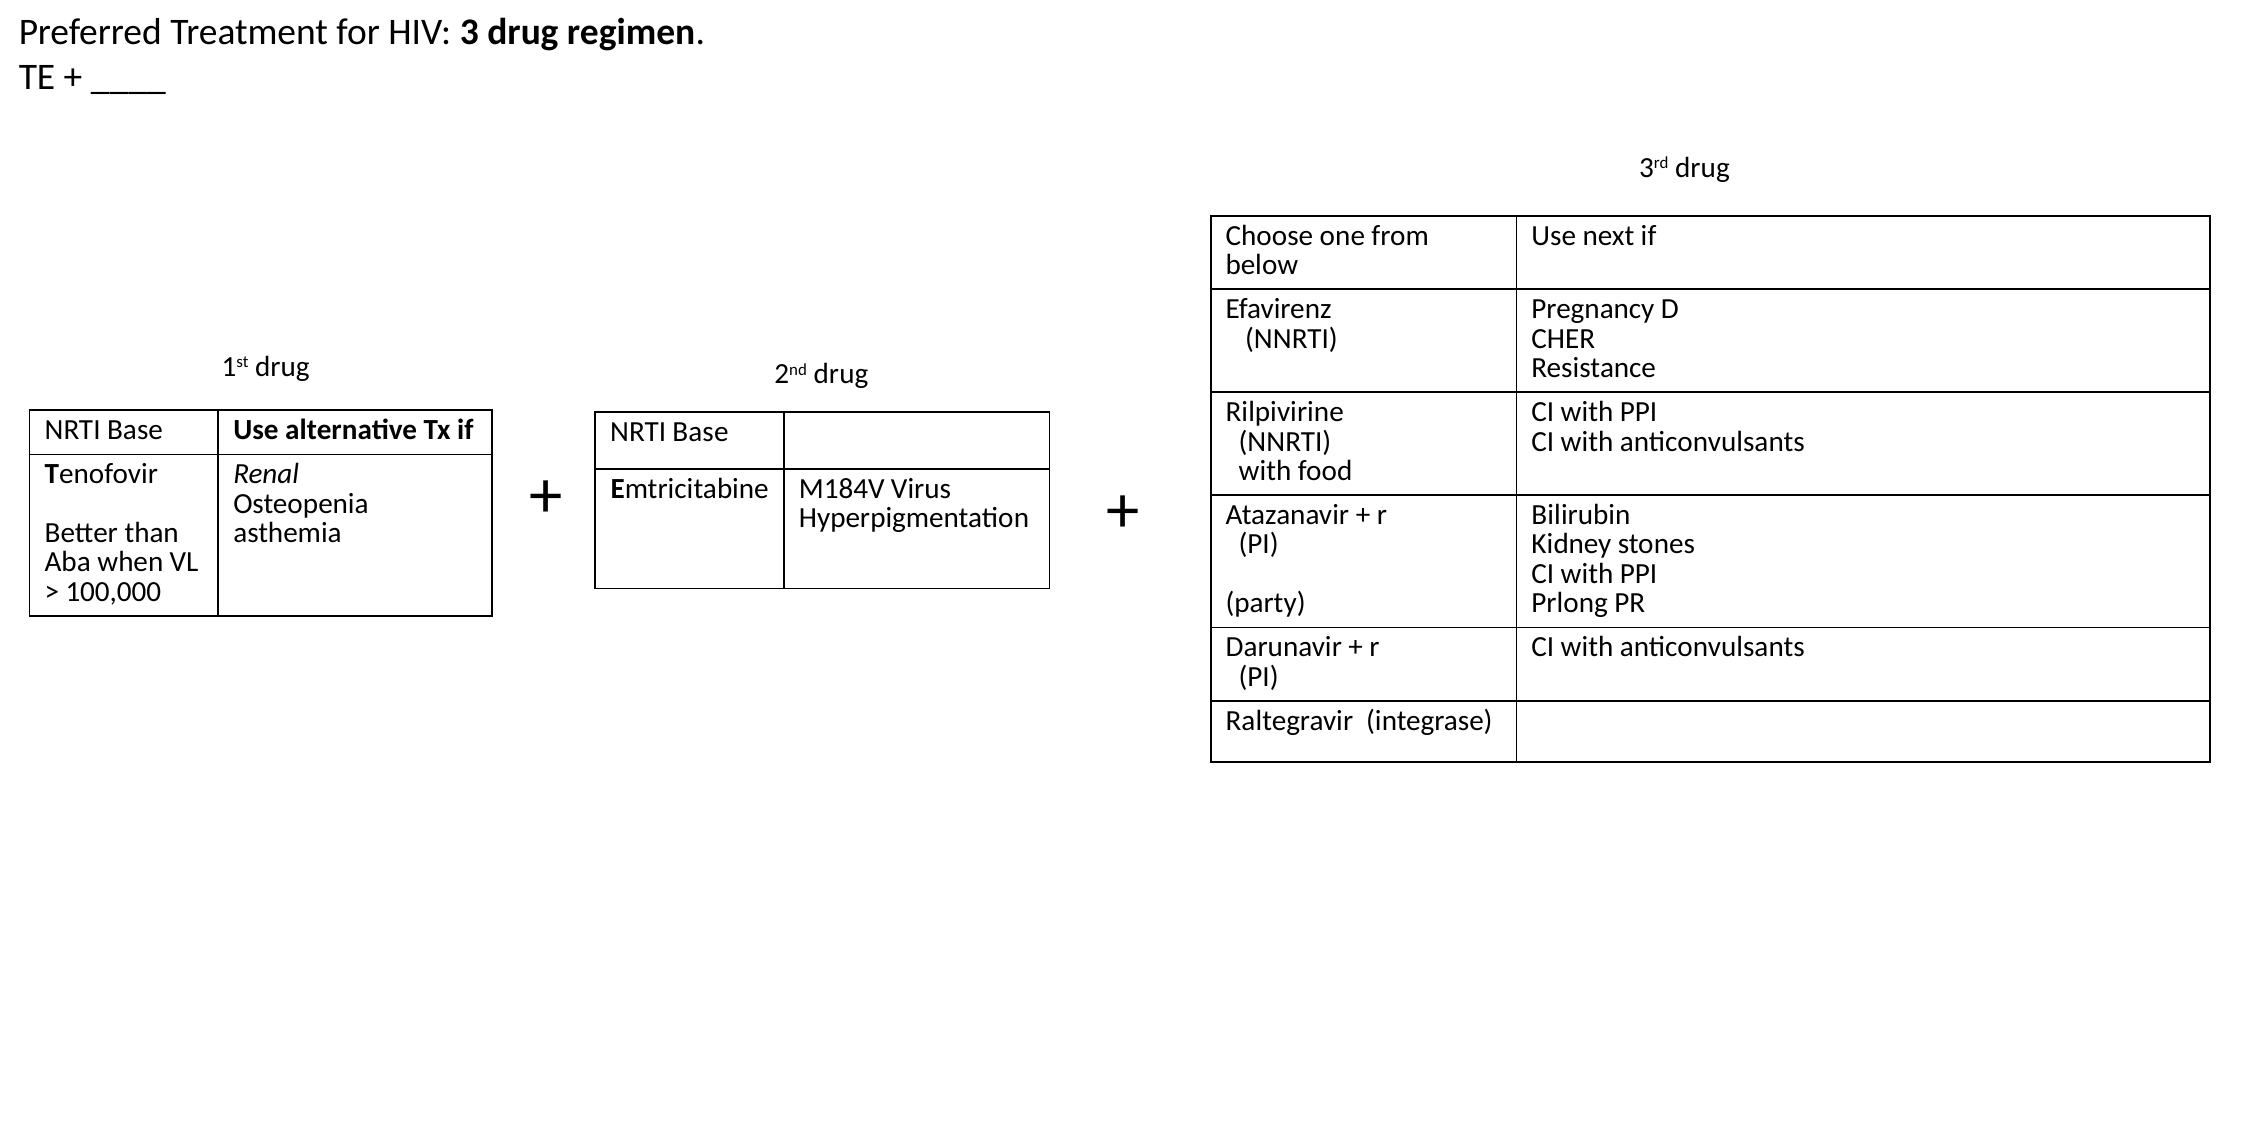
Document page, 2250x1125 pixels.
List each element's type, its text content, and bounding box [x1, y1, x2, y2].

table_cell Renal Osteopenia asthemia [219, 455, 491, 615]
table_cell CI with PPI CI with anticonvulsants [1517, 393, 2209, 494]
text_box + [514, 443, 578, 539]
text_box 2nd drug [759, 347, 884, 397]
table_cell CI with anticonvulsants [1517, 628, 2209, 700]
table_cell Pregnancy D CHER Resistance [1517, 290, 2209, 391]
table_header Use next if [1517, 217, 2209, 288]
table_cell [1517, 702, 2209, 761]
table_cell Rilpivirine (NNRTI) with food [1212, 393, 1516, 494]
table_cell Tenofovir Better than Aba when VL > 100,000 [30, 455, 217, 615]
table_header Choose one from below [1212, 217, 1516, 288]
table_cell M184V Virus Hyperpigmentation [785, 470, 1049, 588]
table_cell Darunavir + r (PI) [1212, 628, 1516, 700]
text_box + [1091, 457, 1155, 553]
text_box 1st drug [206, 339, 325, 390]
table_header NRTI Base [30, 411, 217, 454]
table_cell Efavirenz (NNRTI) [1212, 290, 1516, 391]
table_cell Raltegravir (integrase) [1212, 702, 1516, 761]
table_cell Atazanavir + r (PI) (party) [1212, 496, 1516, 627]
table_header Use alternative Tx if [219, 411, 491, 454]
table_cell Emtricitabine [596, 470, 783, 588]
table_header [785, 413, 1049, 468]
table_cell Bilirubin Kidney stones CI with PPI Prlong PR [1517, 496, 2209, 627]
text_box 3rd drug [1624, 141, 1745, 191]
table_header NRTI Base [596, 413, 783, 468]
text_box Preferred Treatment for HIV: 3 drug regimen. TE + ____ [4, 0, 721, 105]
